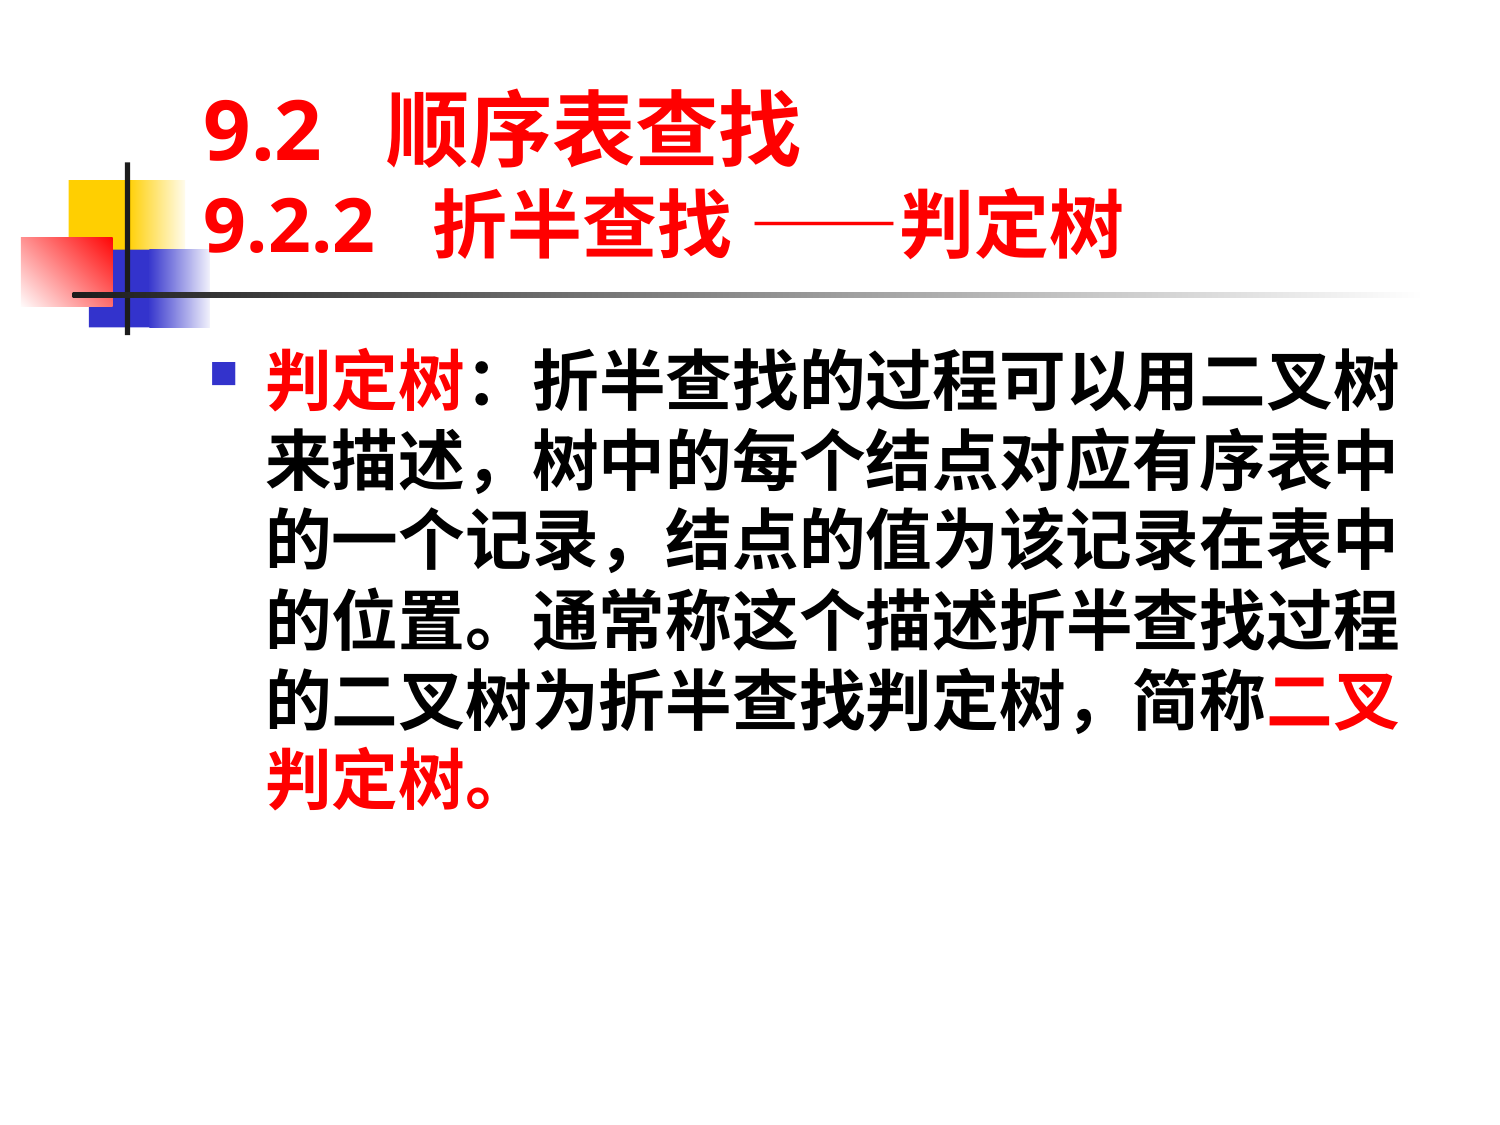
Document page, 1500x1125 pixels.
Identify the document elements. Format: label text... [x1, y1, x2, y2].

list 判定树：折半查找的过程可以用二叉树来描述，树中的每个结点对应有序表中的一个记录，结点的值为该记录在表中的位置。通常称这个描述折半查找过程的二叉树为折半查找判定树，简称二叉判定树。 [193, 331, 1469, 1072]
title 9.2 顺序表查找 9.2.2 折半查找 ——判定树 [188, 35, 1468, 275]
